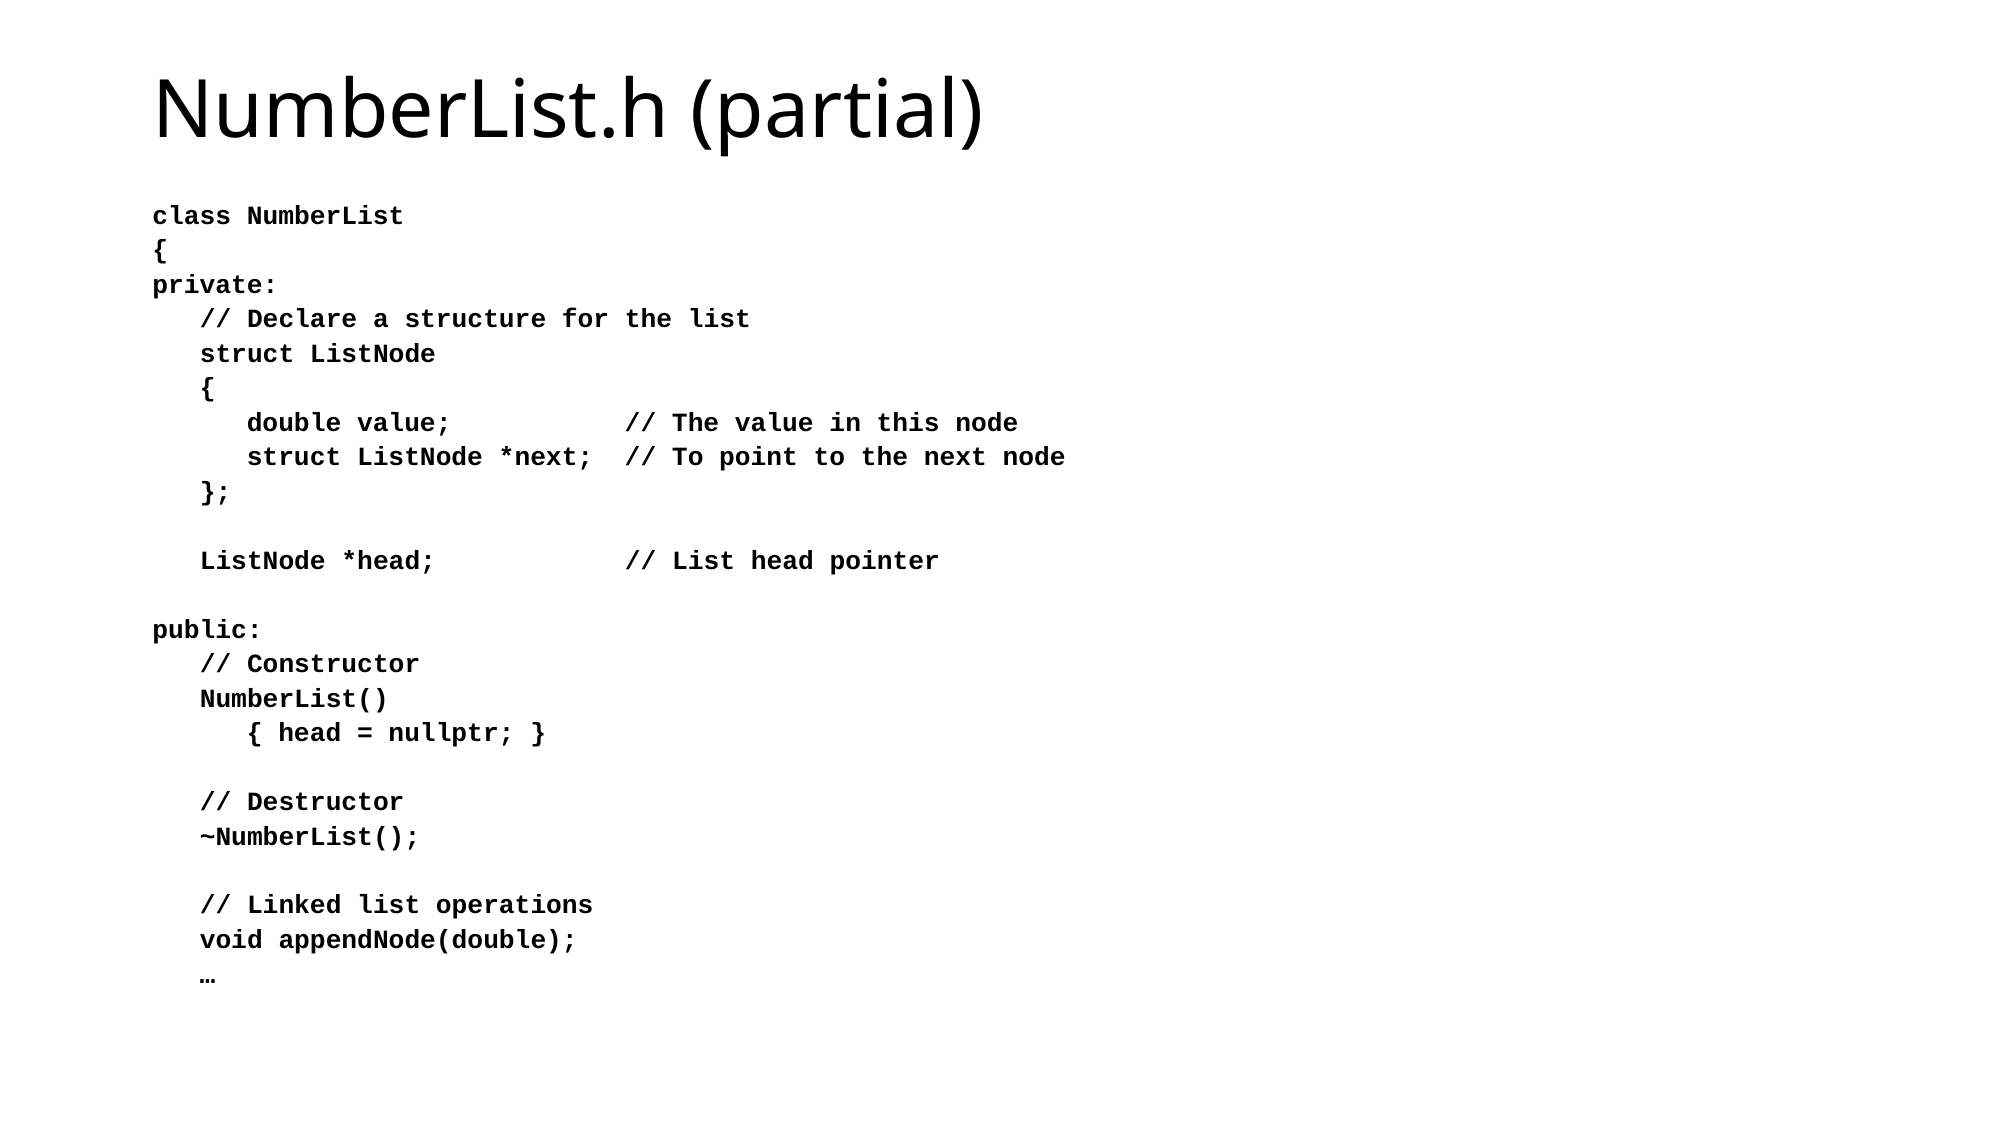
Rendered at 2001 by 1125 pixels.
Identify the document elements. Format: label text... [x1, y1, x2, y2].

list class NumberList { private: // Declare a structure for the list struct ListNode { double value; // The value in this node struct ListNode *next; // To point to the next node }; ListNode *head; // List head pointer public: // Constructor NumberList() { head = nullptr; } // Destructor ~NumberList(); // Linked list operations void appendNode(double); … [137, 187, 1863, 1014]
title NumberList.h (partial) [137, 59, 1863, 163]
